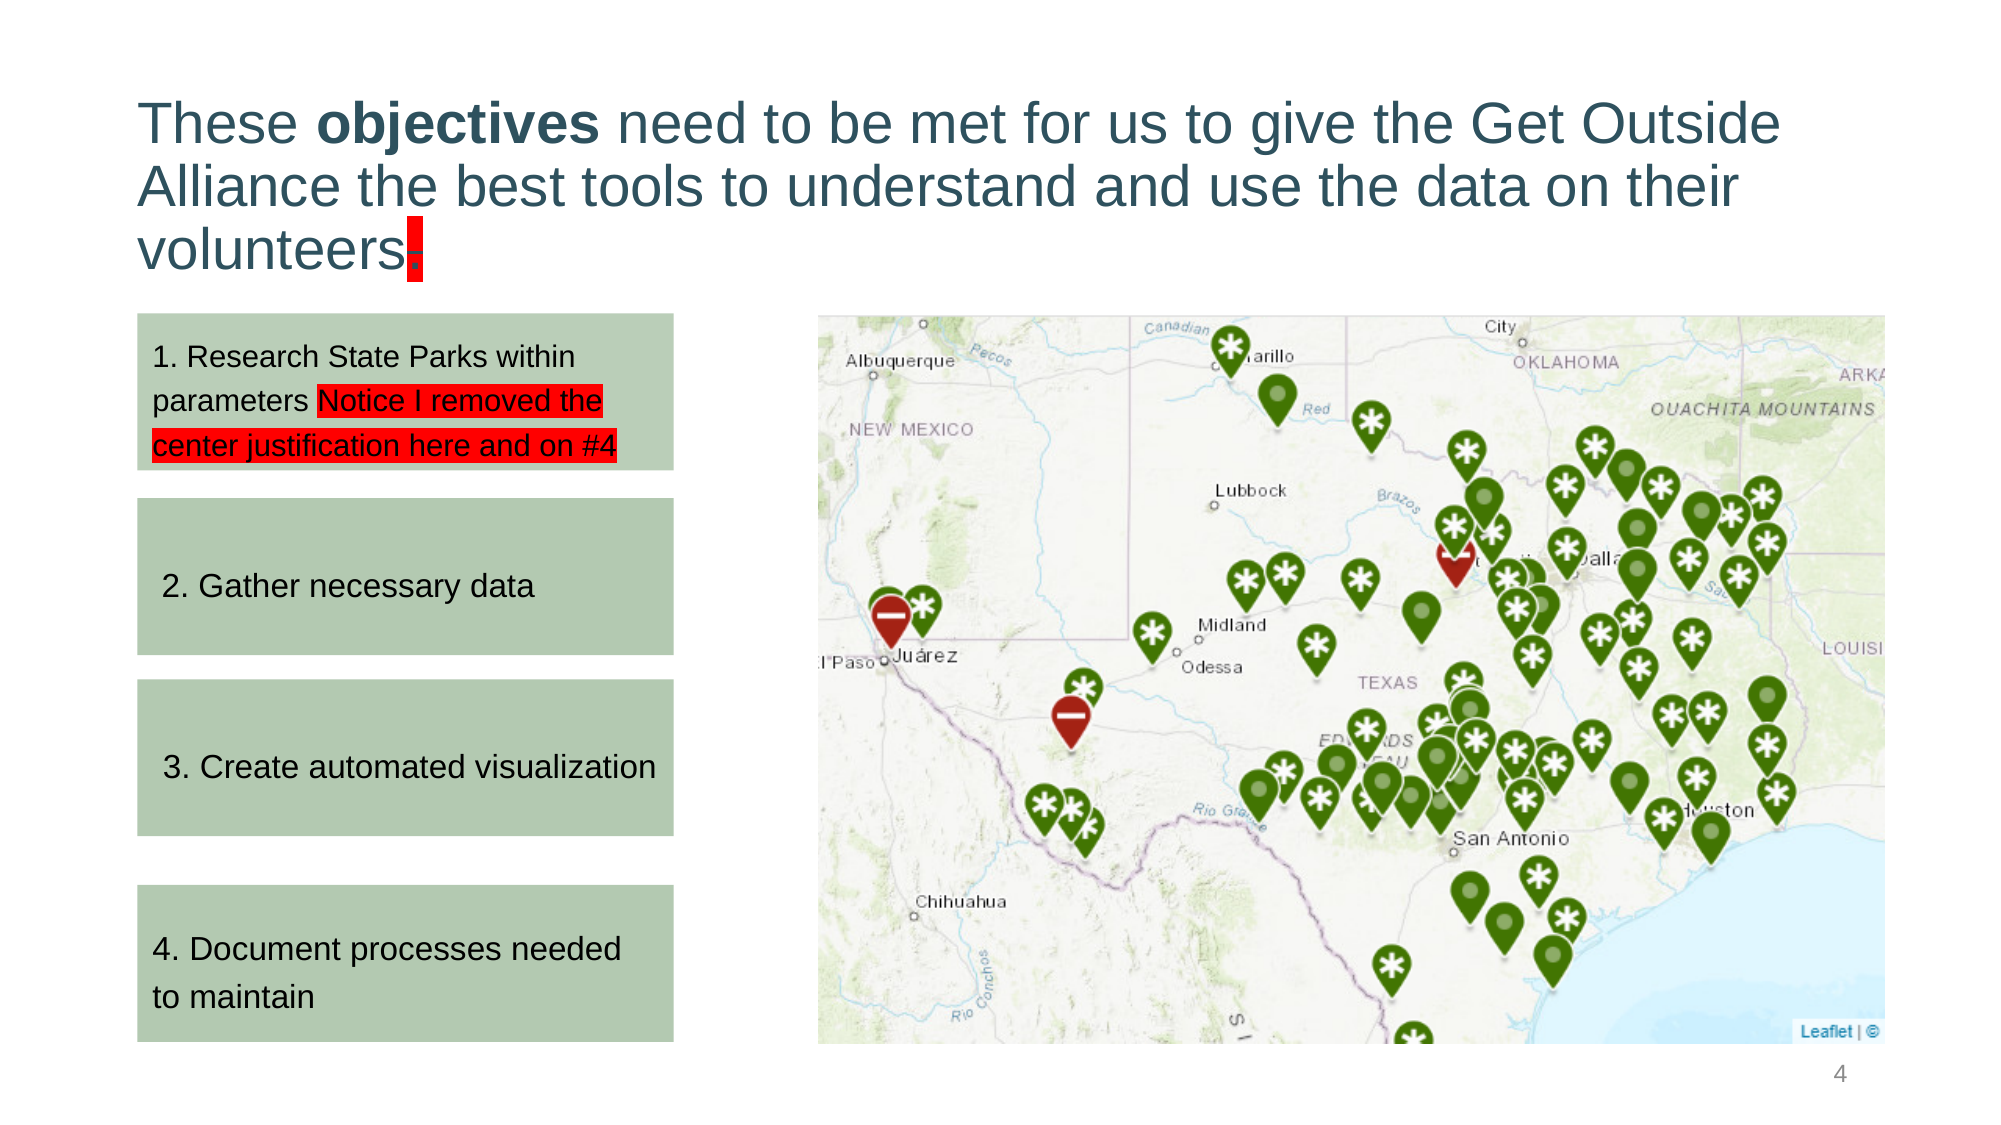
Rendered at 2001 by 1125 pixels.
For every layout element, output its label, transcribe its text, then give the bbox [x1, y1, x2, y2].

text_box 4. Document processes needed to maintain [137, 884, 674, 1042]
list 1. Research State Parks within parameters Notice I removed the center justification here and on #4 [137, 313, 674, 471]
text_box 3. Create automated visualization [137, 679, 674, 837]
slide_number 4 [1412, 1044, 1863, 1103]
text_box 2. Gather necessary data [137, 498, 674, 656]
title These objectives need to be met for us to give the Get Outside Alliance the best tools to understand and use the data on their volunteers. [137, 93, 1867, 237]
picture [818, 314, 1885, 1044]
